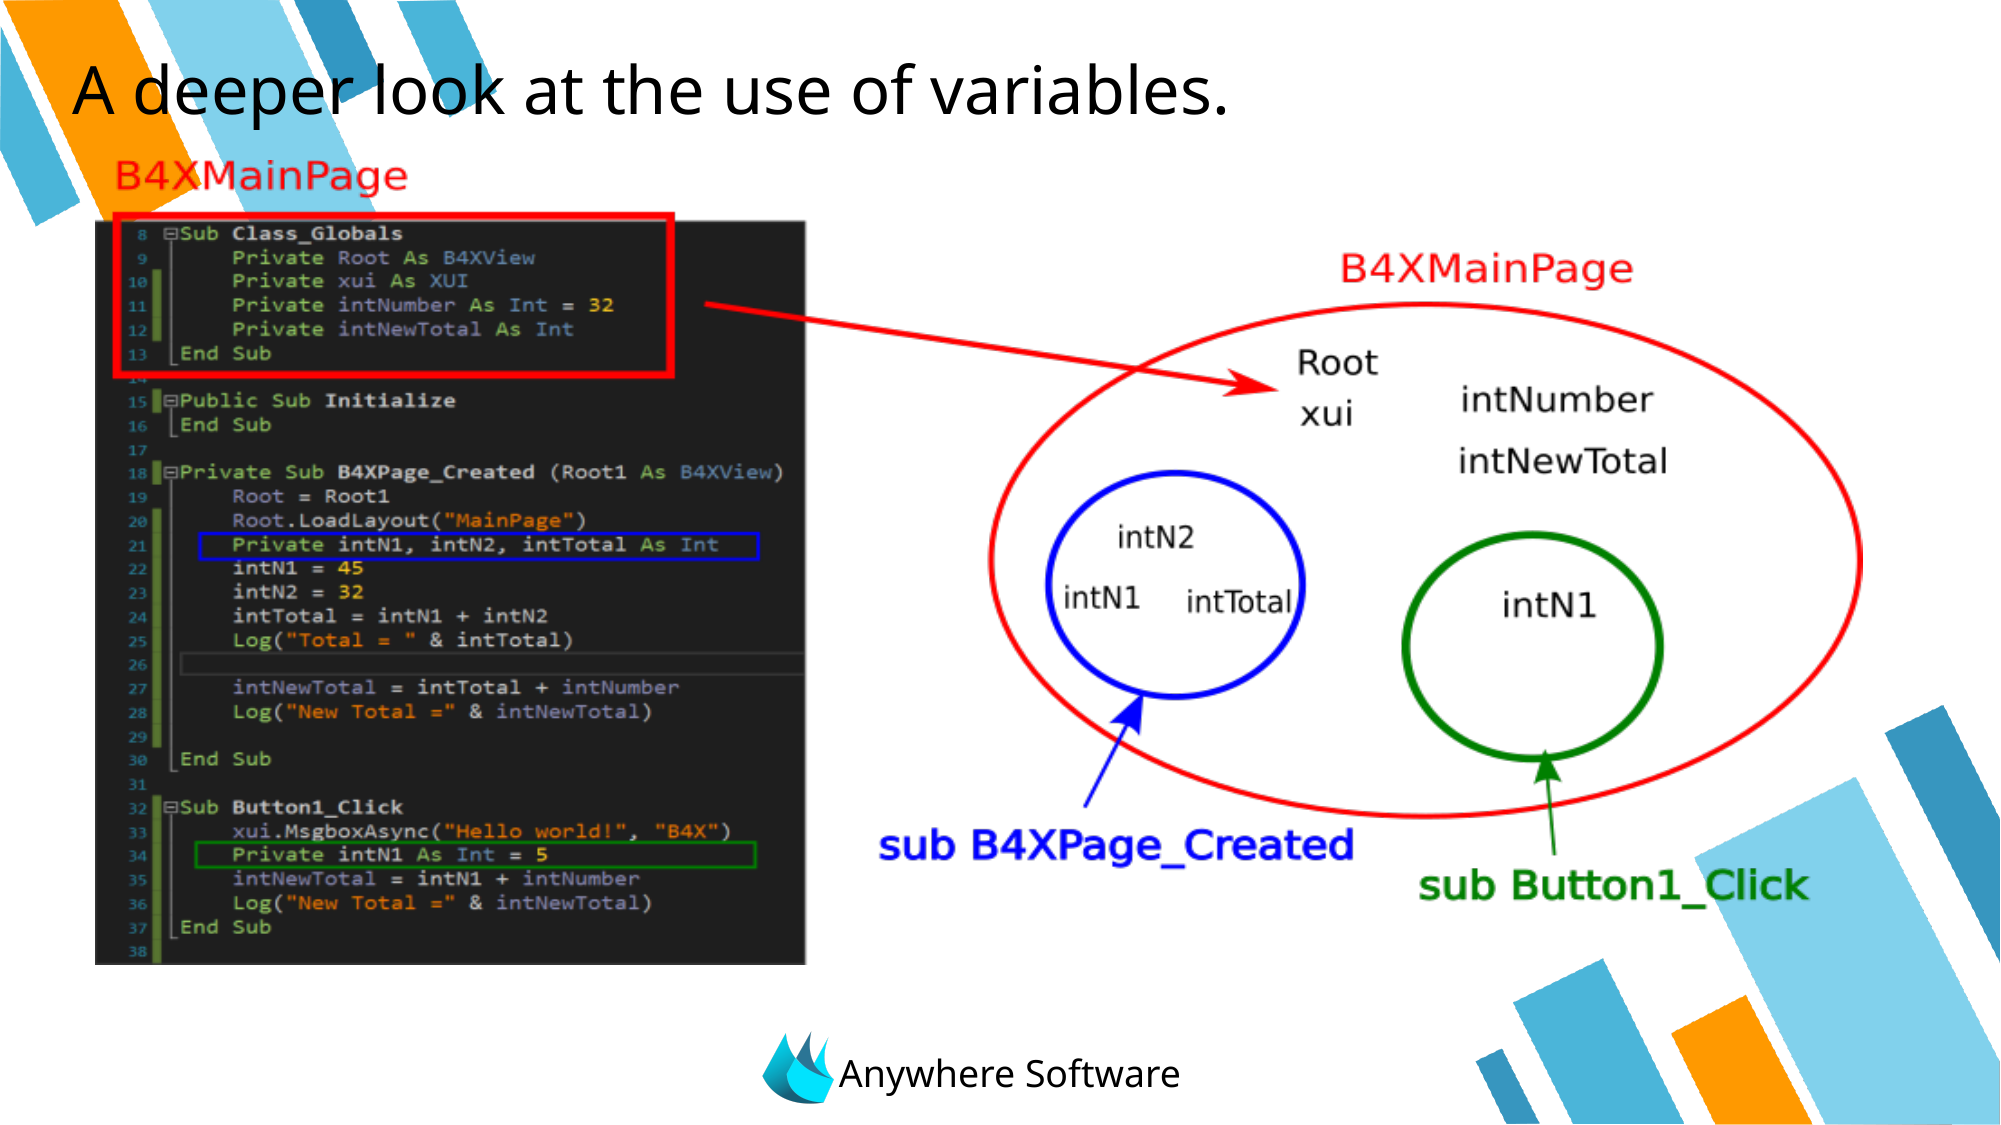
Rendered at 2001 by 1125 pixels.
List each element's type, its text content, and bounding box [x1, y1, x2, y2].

title A deeper look at the use of variables. [57, 22, 1783, 165]
picture [0, 0, 2000, 1125]
